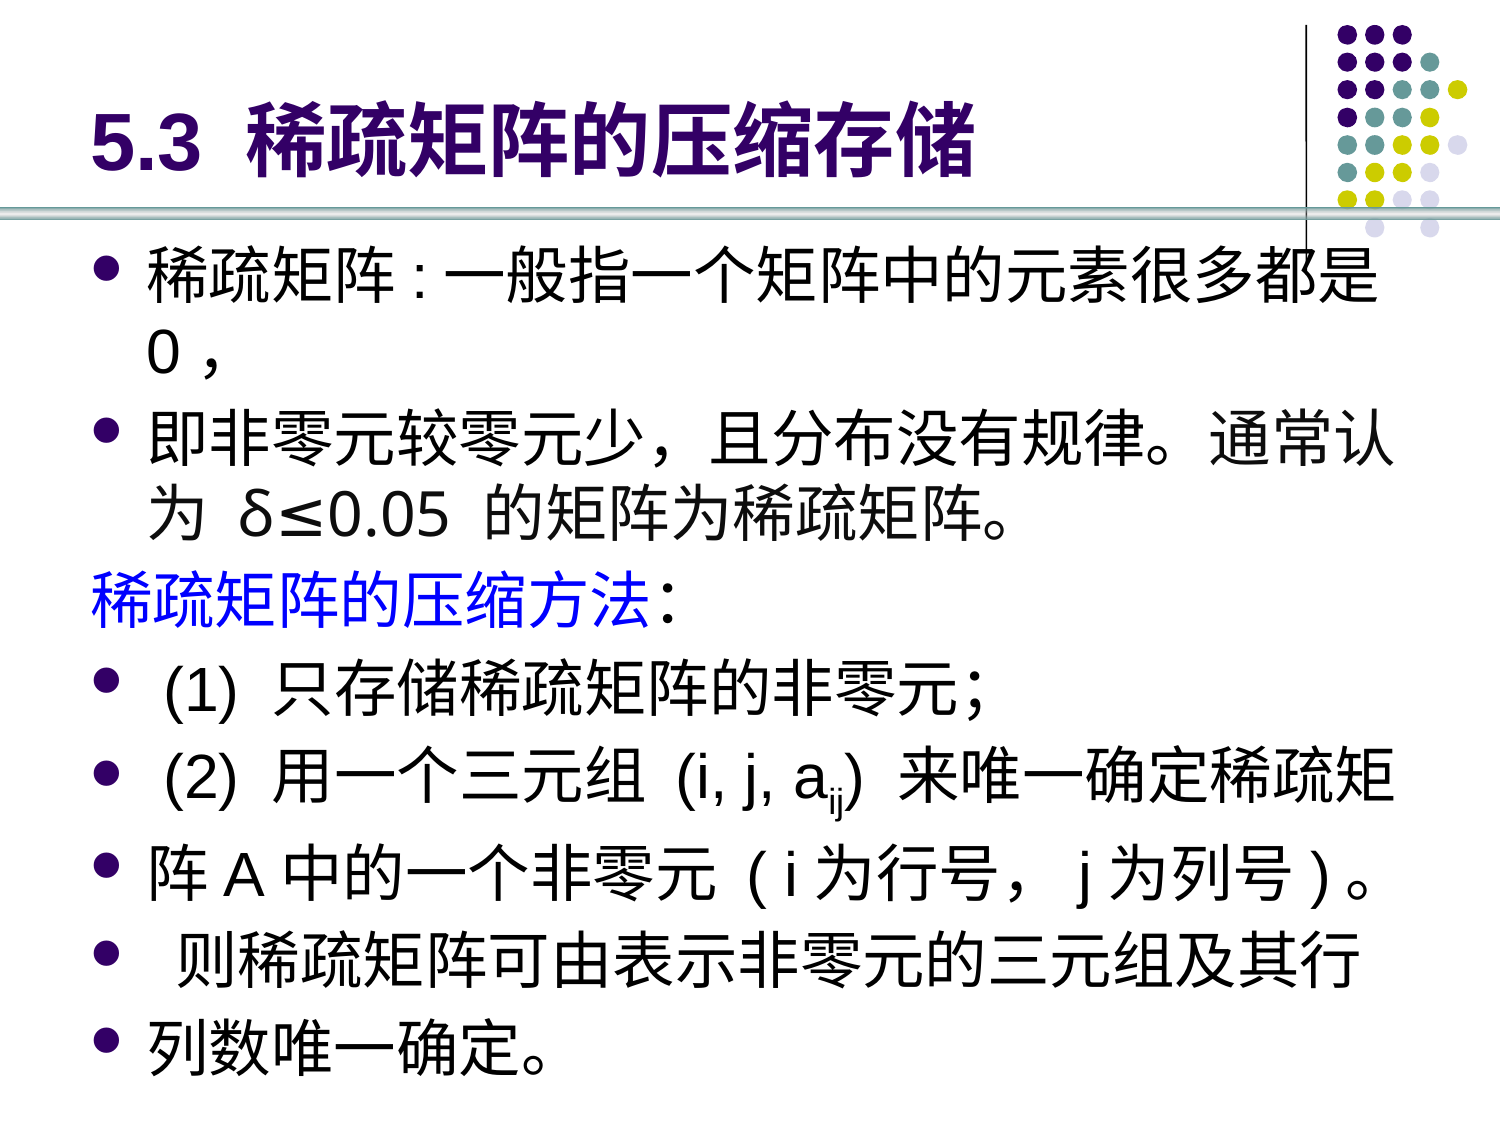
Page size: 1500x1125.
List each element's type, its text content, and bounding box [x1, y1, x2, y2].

list 稀疏矩阵:一般指一个矩阵中的元素很多都是0， 即非零元较零元少，且分布没有规律。通常认为 δ≤0.05 的矩阵为稀疏矩阵。 稀疏矩阵的压缩方法： (1) 只存储稀疏矩阵的非零元； (2) 用一个三元组 (i, j, aij) 来唯一确定稀疏矩 阵A中的一个非零元 ( i为行号，j为列号)。 则稀疏矩阵可由表示非零元的三元组及其行 列数唯一确定。 [75, 229, 1425, 953]
title 5.3 稀疏矩阵的压缩存储 [75, 20, 1313, 195]
